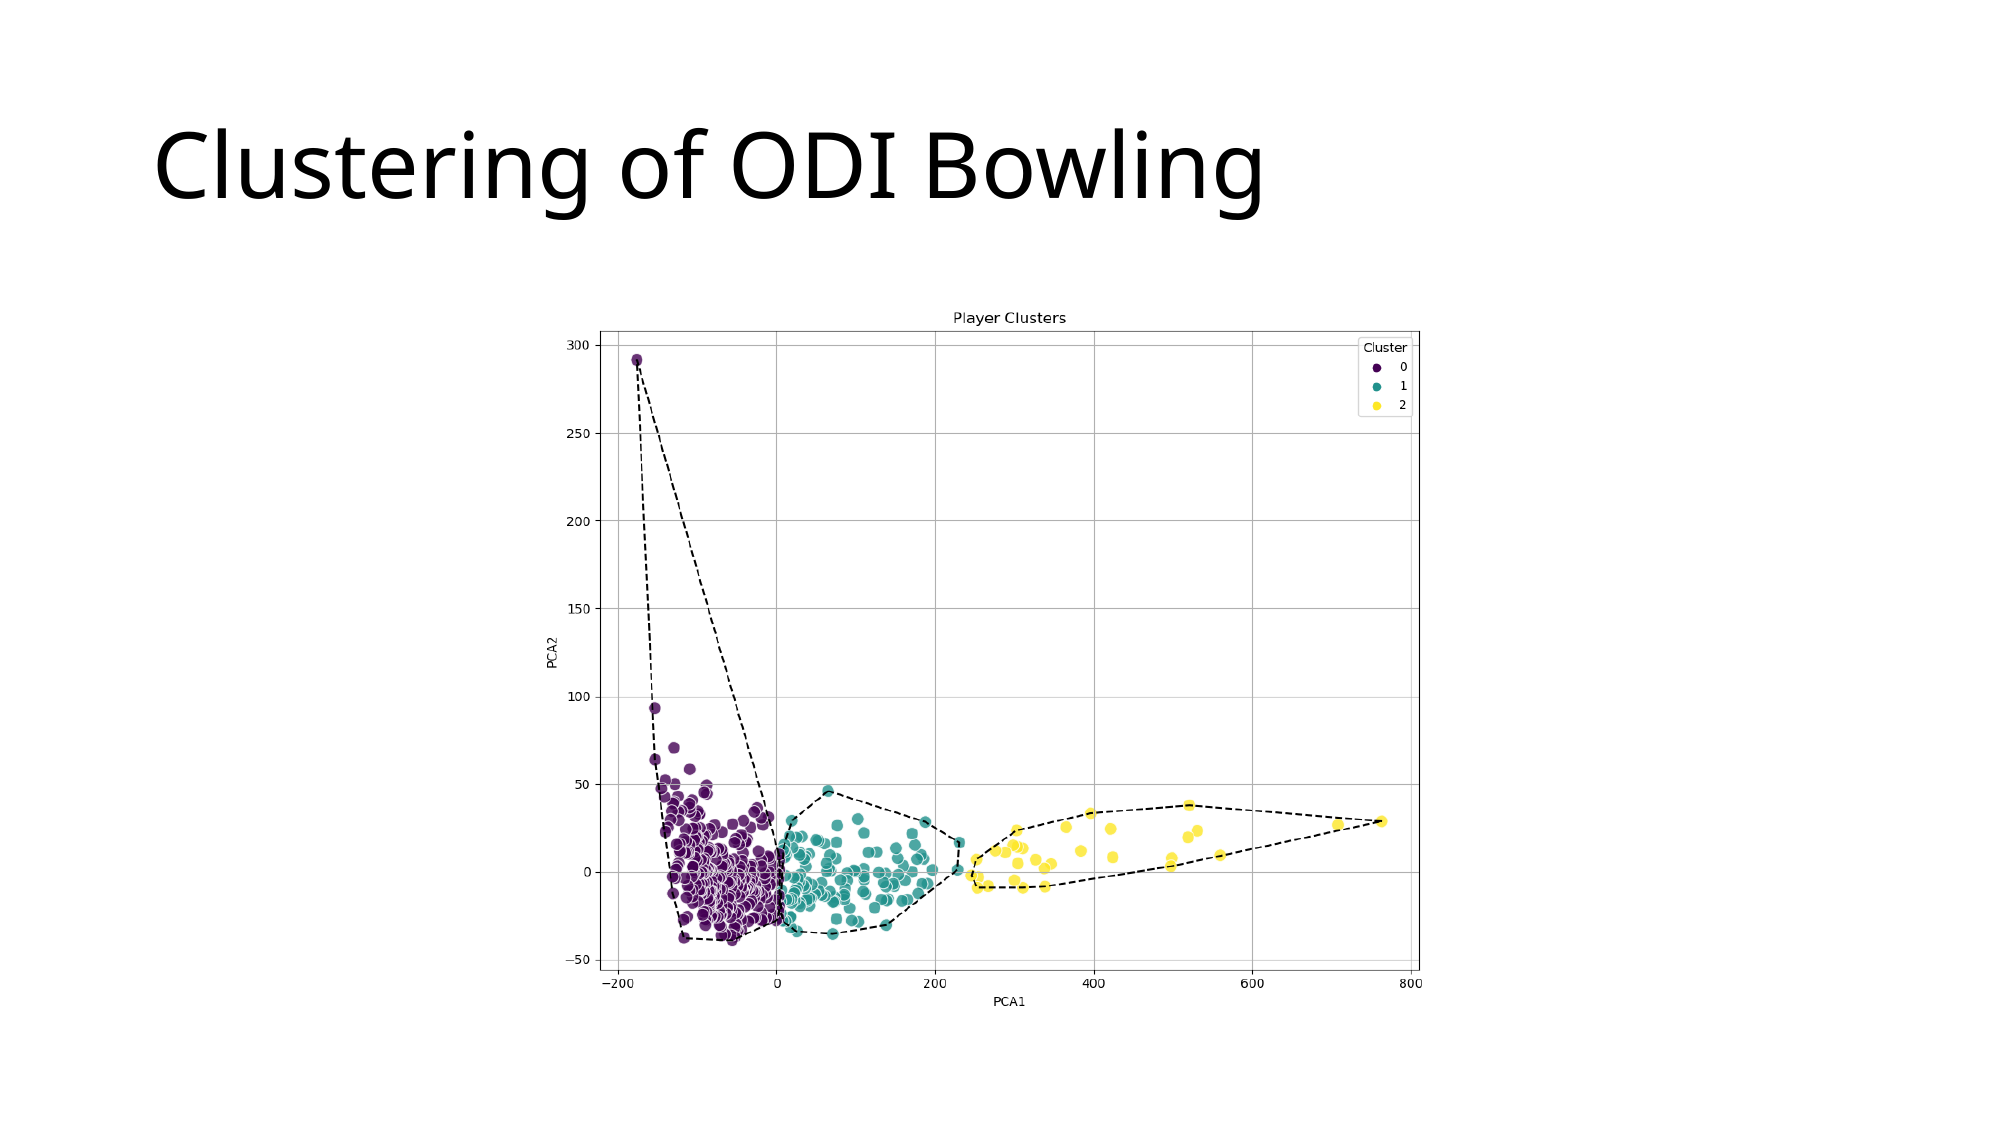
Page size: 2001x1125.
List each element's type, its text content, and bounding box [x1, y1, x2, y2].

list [537, 303, 1431, 1017]
title Clustering of ODI Bowling [137, 59, 1863, 278]
